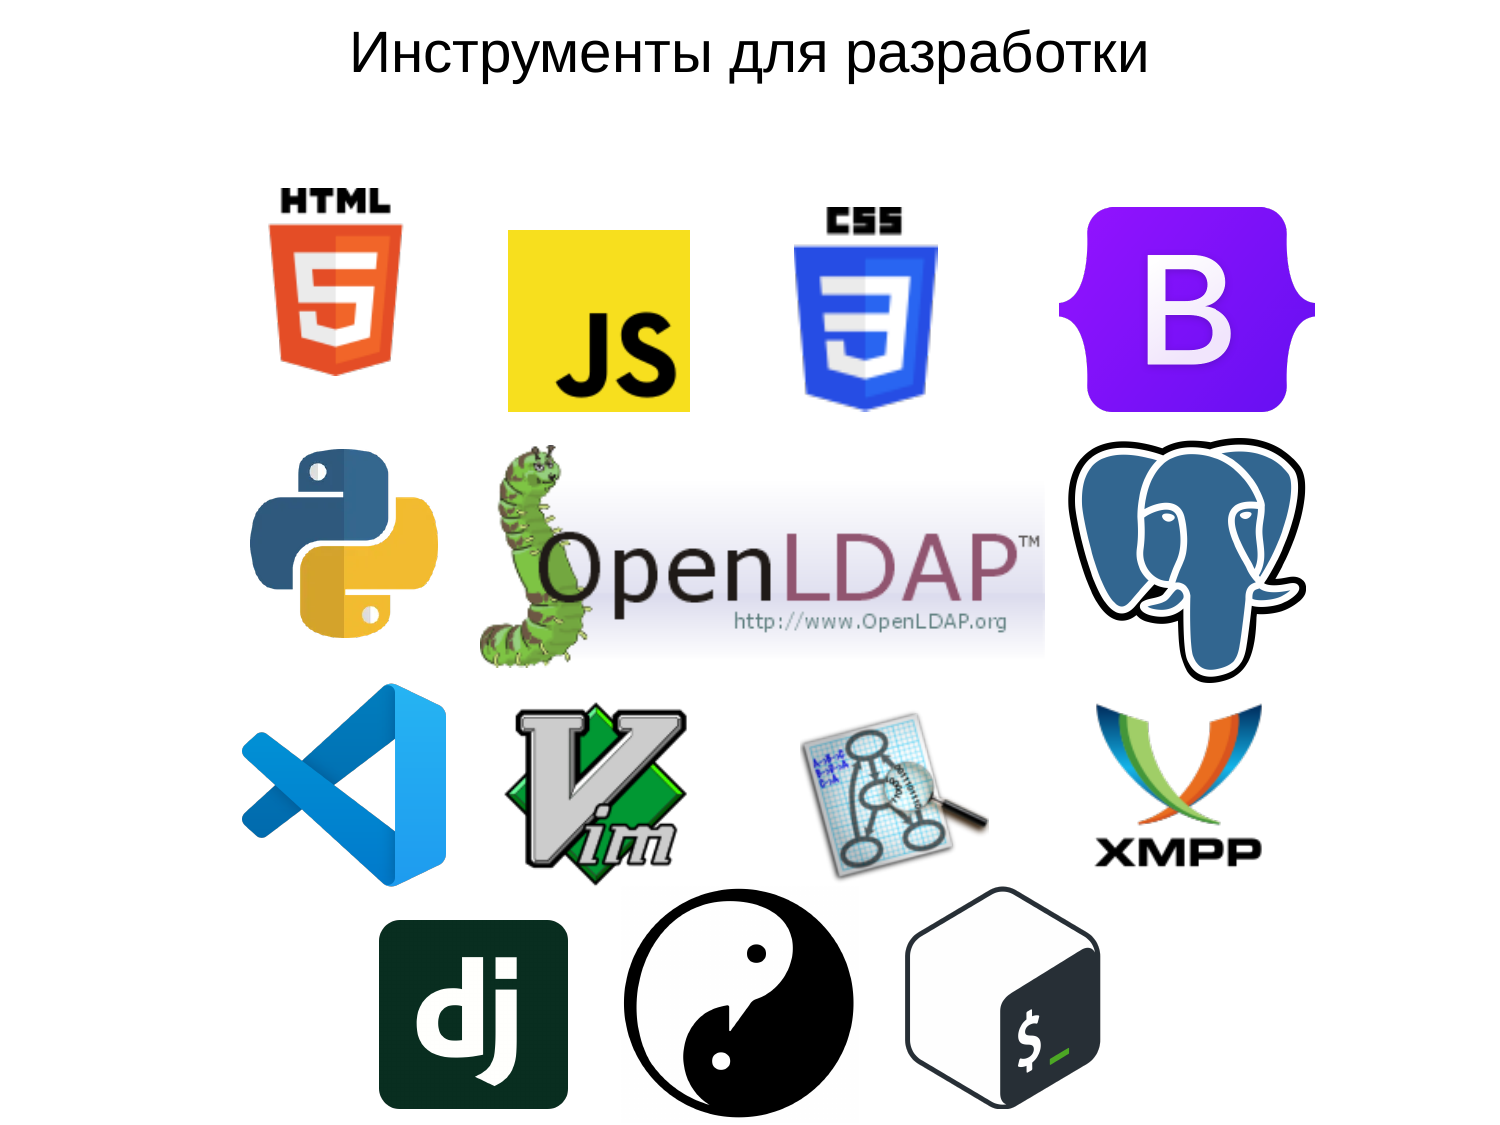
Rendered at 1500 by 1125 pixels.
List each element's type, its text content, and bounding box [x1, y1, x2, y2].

picture [1068, 438, 1306, 684]
picture [242, 188, 431, 377]
picture [479, 445, 1045, 668]
picture [1084, 690, 1273, 879]
picture [250, 449, 438, 638]
picture [501, 700, 1114, 1124]
picture [1059, 207, 1315, 412]
picture [508, 229, 690, 412]
picture [379, 920, 568, 1109]
picture [793, 207, 938, 412]
title Инструменты для разработки [0, 0, 1500, 135]
picture [242, 682, 446, 887]
